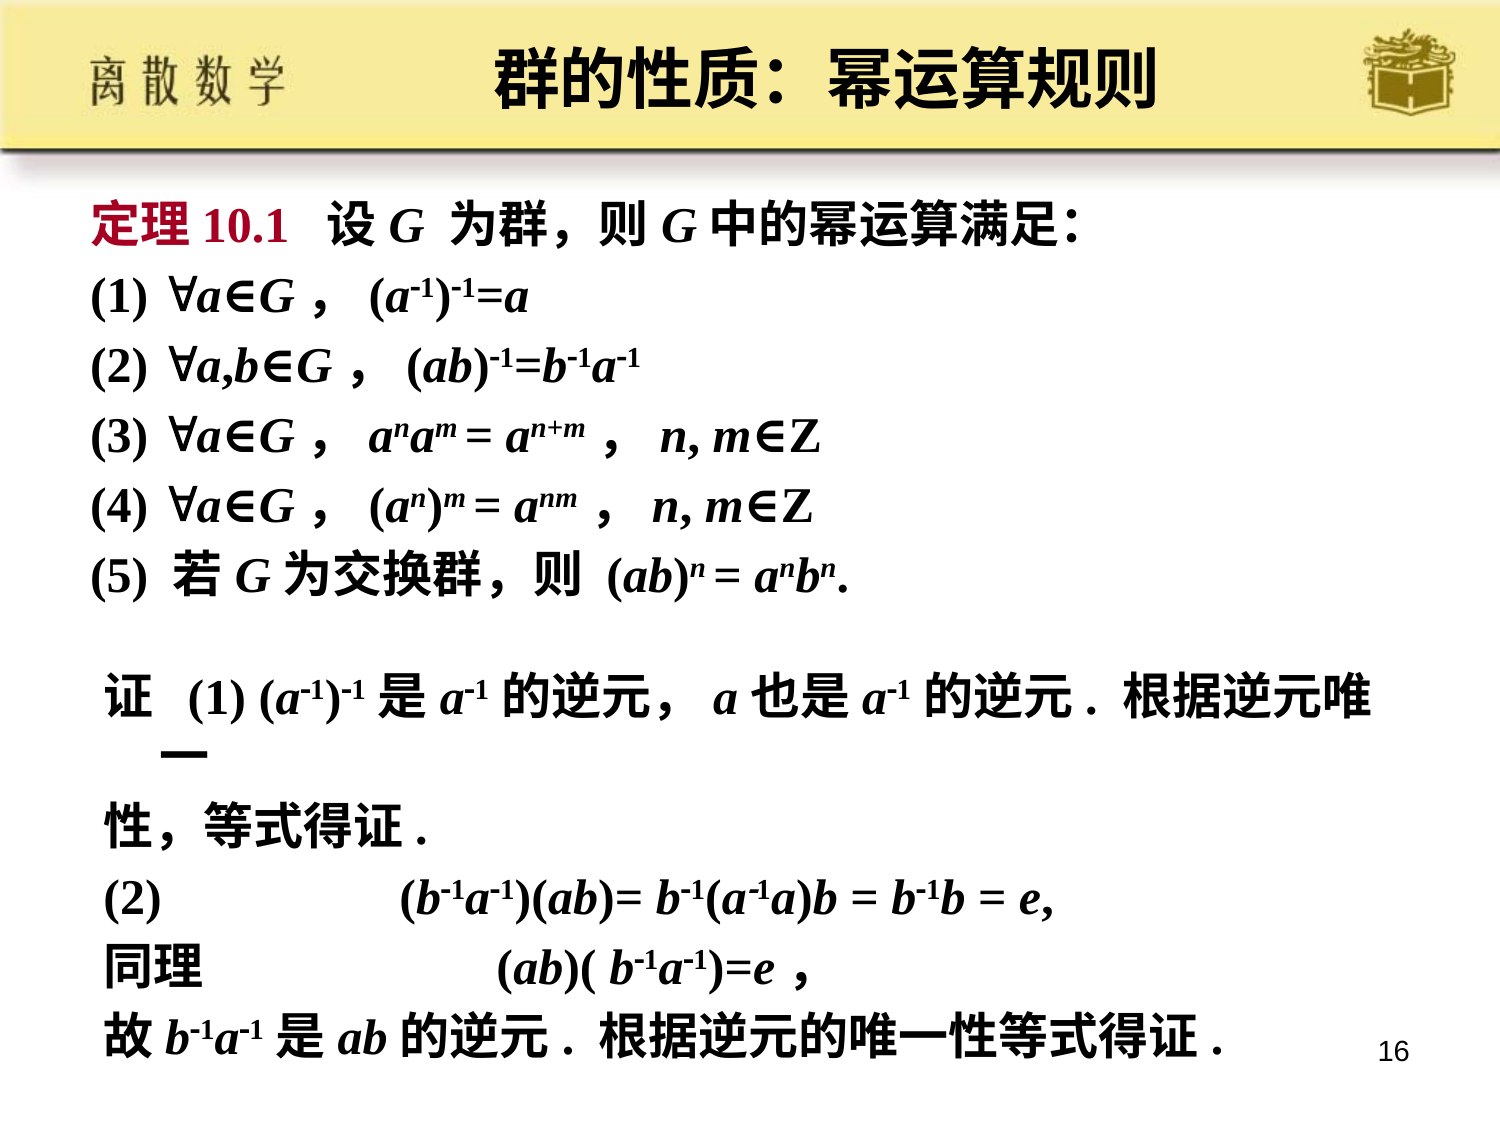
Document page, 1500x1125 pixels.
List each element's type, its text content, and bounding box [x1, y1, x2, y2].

title 群的性质：幂运算规则 [324, 42, 1329, 112]
picture [0, 0, 1500, 1125]
slide_number 16 [1074, 1047, 1425, 1103]
text_box 证 (1) (a1)1是a1的逆元，a也是a1的逆元. 根据逆元唯一 性，等式得证. (2) (b1a1)(ab)= b1(a1a)b = b1b = e, 同理 (ab)( b1a1)=e， 故b1a1是ab的逆元. 根据逆元的唯一性等式得证. [88, 657, 1436, 1047]
list 定理10.1 设G 为群，则G中的幂运算满足： (1) a∈G，(a1)1=a (2) a,b∈G，(ab)1=b1a1 (3) a∈G，anam = an+m，n, m∈Z (4) a∈G，(an)m = anm，n, m∈Z (5) 若G为交换群，则 (ab)n = anbn. [75, 184, 1424, 634]
